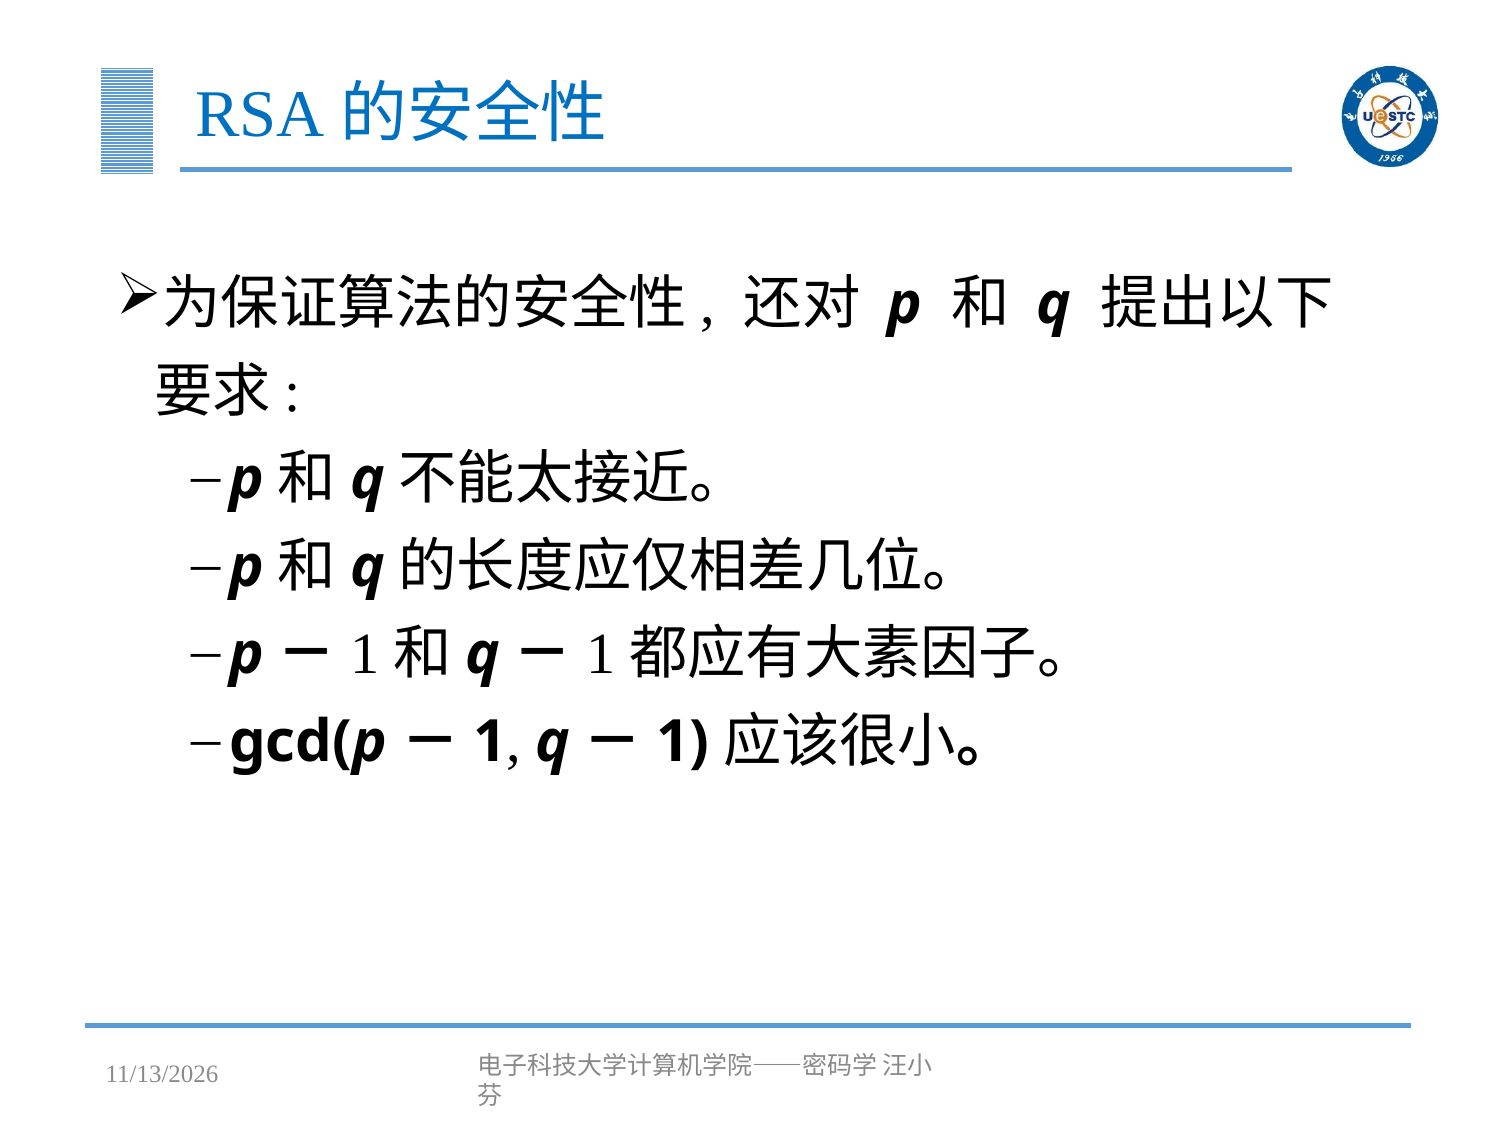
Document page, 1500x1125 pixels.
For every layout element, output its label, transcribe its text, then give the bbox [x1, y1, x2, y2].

picture [1339, 63, 1440, 171]
list 为保证算法的安全性, 还对 p 和 q 提出以下要求: p和q不能太接近。 p和q的长度应仅相差几位。 p－1和q－1都应有大素因子。 gcd(p－1, q－1)应该很小。 [101, 240, 1396, 992]
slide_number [90, 1042, 429, 1103]
footer 电子科技大学计算机学院——密码学 汪小芬 [462, 1042, 963, 1103]
title RSA的安全性 [180, 59, 1293, 170]
